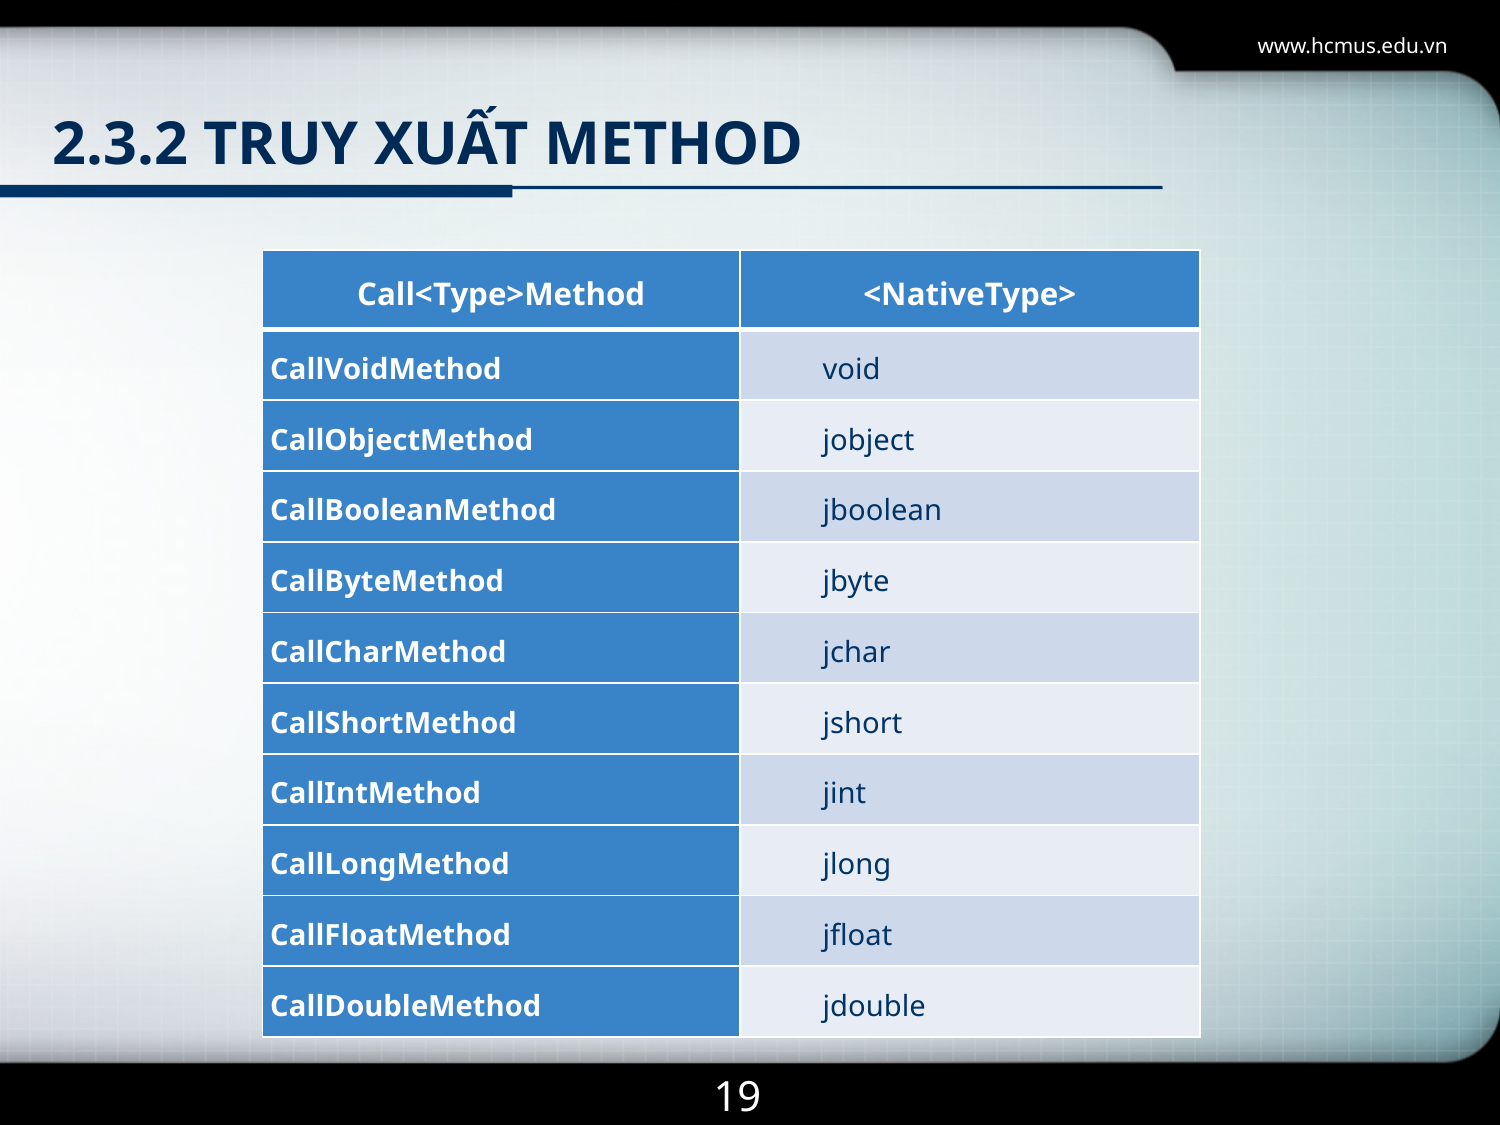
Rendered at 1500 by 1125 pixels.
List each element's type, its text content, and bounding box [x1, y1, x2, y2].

table_cell CallVoidMethod [263, 332, 739, 399]
slide_number 19 [562, 1062, 913, 1125]
picture [0, 0, 1500, 184]
table_cell CallCharMethod [263, 613, 739, 682]
table_cell CallFloatMethod [263, 896, 739, 965]
table_cell jdouble [741, 967, 1199, 1036]
picture [0, 188, 1500, 1125]
table_cell jobject [741, 401, 1199, 470]
table_cell jfloat [741, 896, 1199, 965]
table_header Call<Type>Method [263, 251, 739, 327]
table_cell CallBooleanMethod [263, 472, 739, 541]
table_cell CallLongMethod [263, 826, 739, 895]
table_cell jlong [741, 826, 1199, 895]
table_cell CallObjectMethod [263, 401, 739, 470]
table_cell CallByteMethod [263, 543, 739, 612]
table_cell void [741, 332, 1199, 399]
table_cell CallIntMethod [263, 755, 739, 824]
title 2.3.2 truy xuất method [37, 95, 1500, 188]
table_cell jboolean [741, 472, 1199, 541]
table_header <NativeType> [741, 251, 1199, 327]
footer www.hcmus.edu.vn [1175, 24, 1463, 63]
table_cell jint [741, 755, 1199, 824]
table_cell jchar [741, 613, 1199, 682]
table_cell CallDoubleMethod [263, 967, 739, 1036]
table_cell CallShortMethod [263, 684, 739, 753]
table_cell jshort [741, 684, 1199, 753]
table_cell jbyte [741, 543, 1199, 612]
